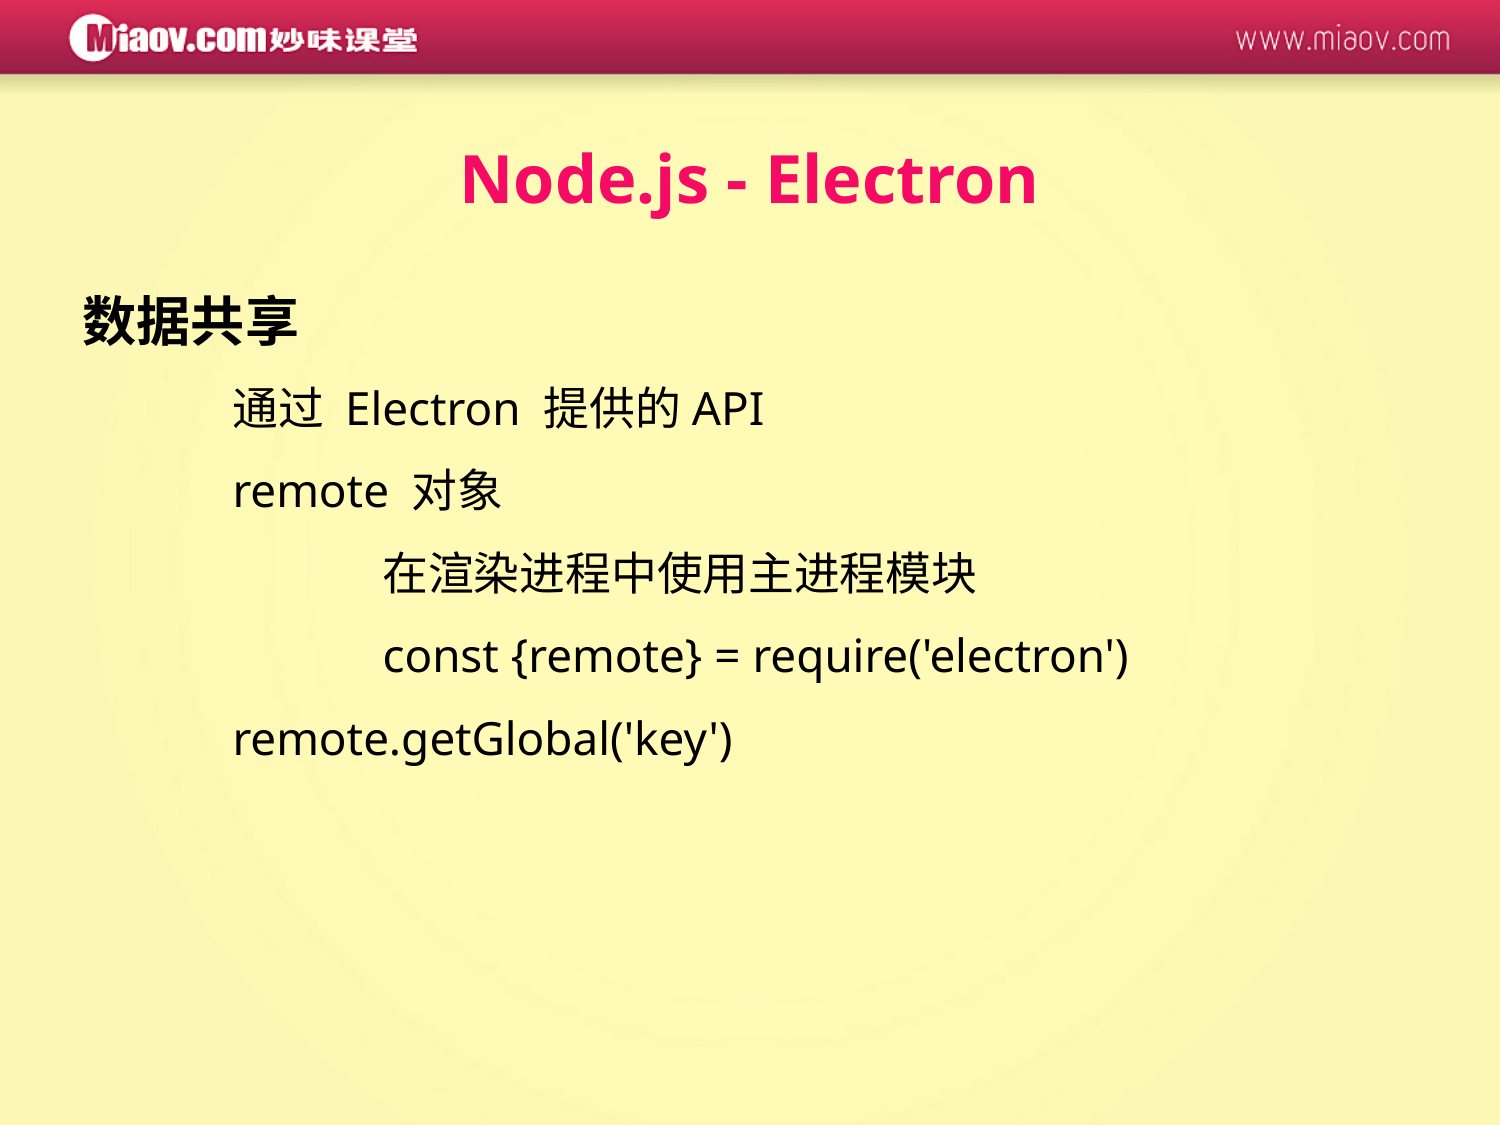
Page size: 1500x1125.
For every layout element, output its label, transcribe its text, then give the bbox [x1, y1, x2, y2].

picture [0, 0, 1500, 1125]
title Node.js - Electron [74, 82, 1426, 272]
text_box 数据共享 通过 Electron 提供的API remote 对象 在渲染进程中使用主进程模块 const {remote} = require('electron') remote.getGlobal('key') [74, 247, 1400, 772]
